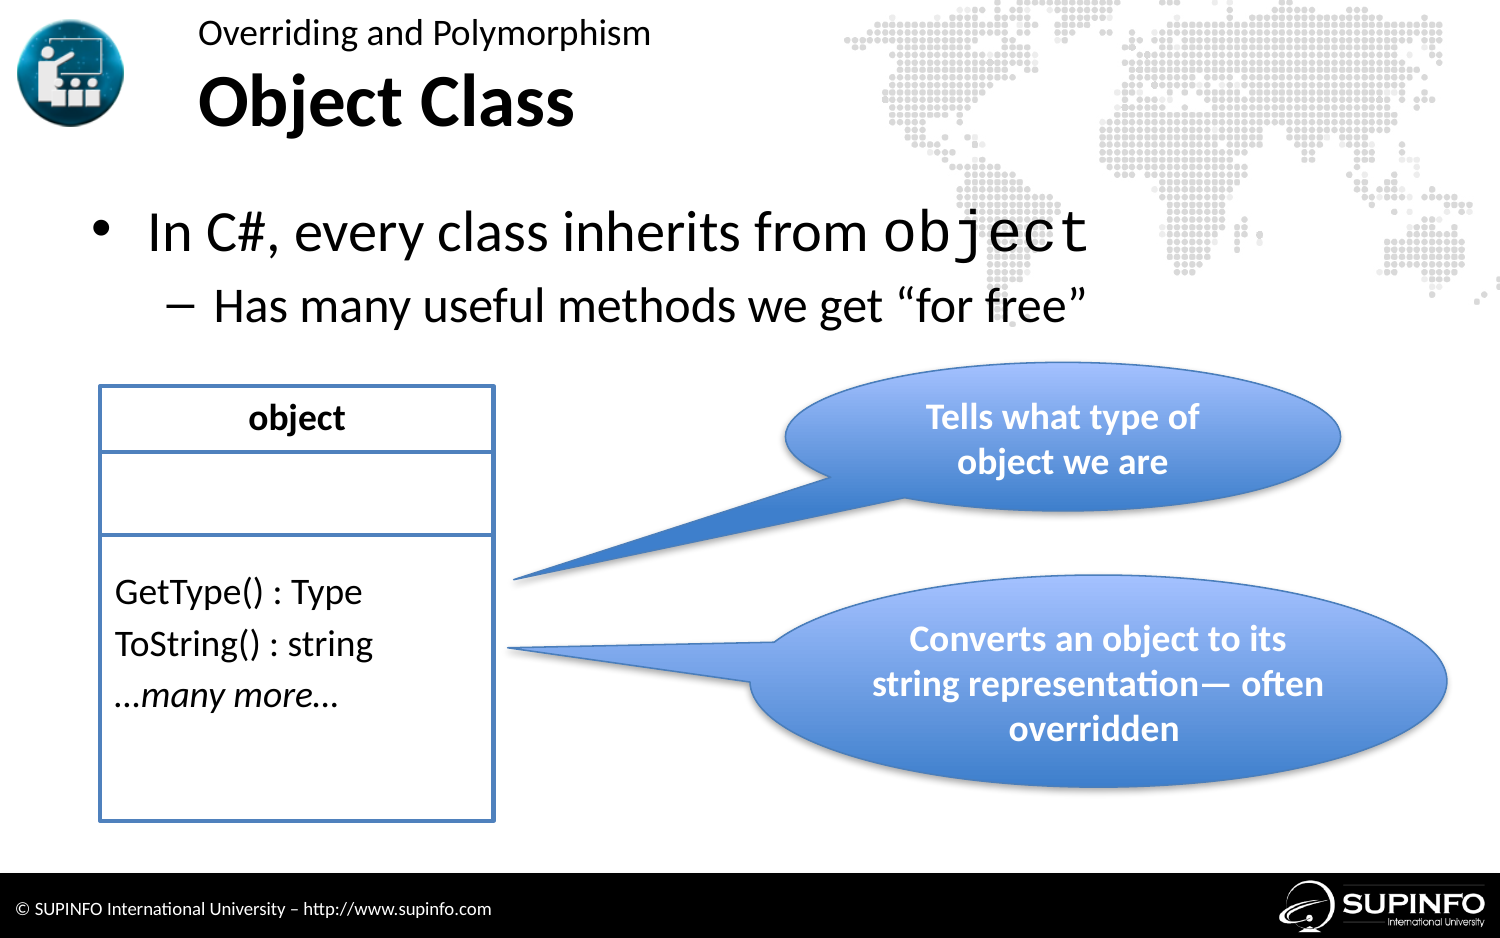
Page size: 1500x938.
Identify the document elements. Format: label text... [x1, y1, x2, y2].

list In C#, every class inherits from object Has many useful methods we get “for free” [76, 185, 1436, 880]
text_box Converts an object to its string representation— often overridden [506, 574, 1448, 788]
list Overriding and Polymorphism [183, 0, 1459, 56]
picture [39, 46, 101, 107]
picture [49, 37, 102, 75]
picture [1269, 870, 1494, 938]
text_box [100, 385, 495, 822]
text_box Tells what type of object we are [512, 361, 1342, 581]
picture [844, 0, 1500, 327]
picture [17, 19, 125, 127]
text_box [419, 28, 450, 90]
title Object Class [183, 56, 1459, 138]
